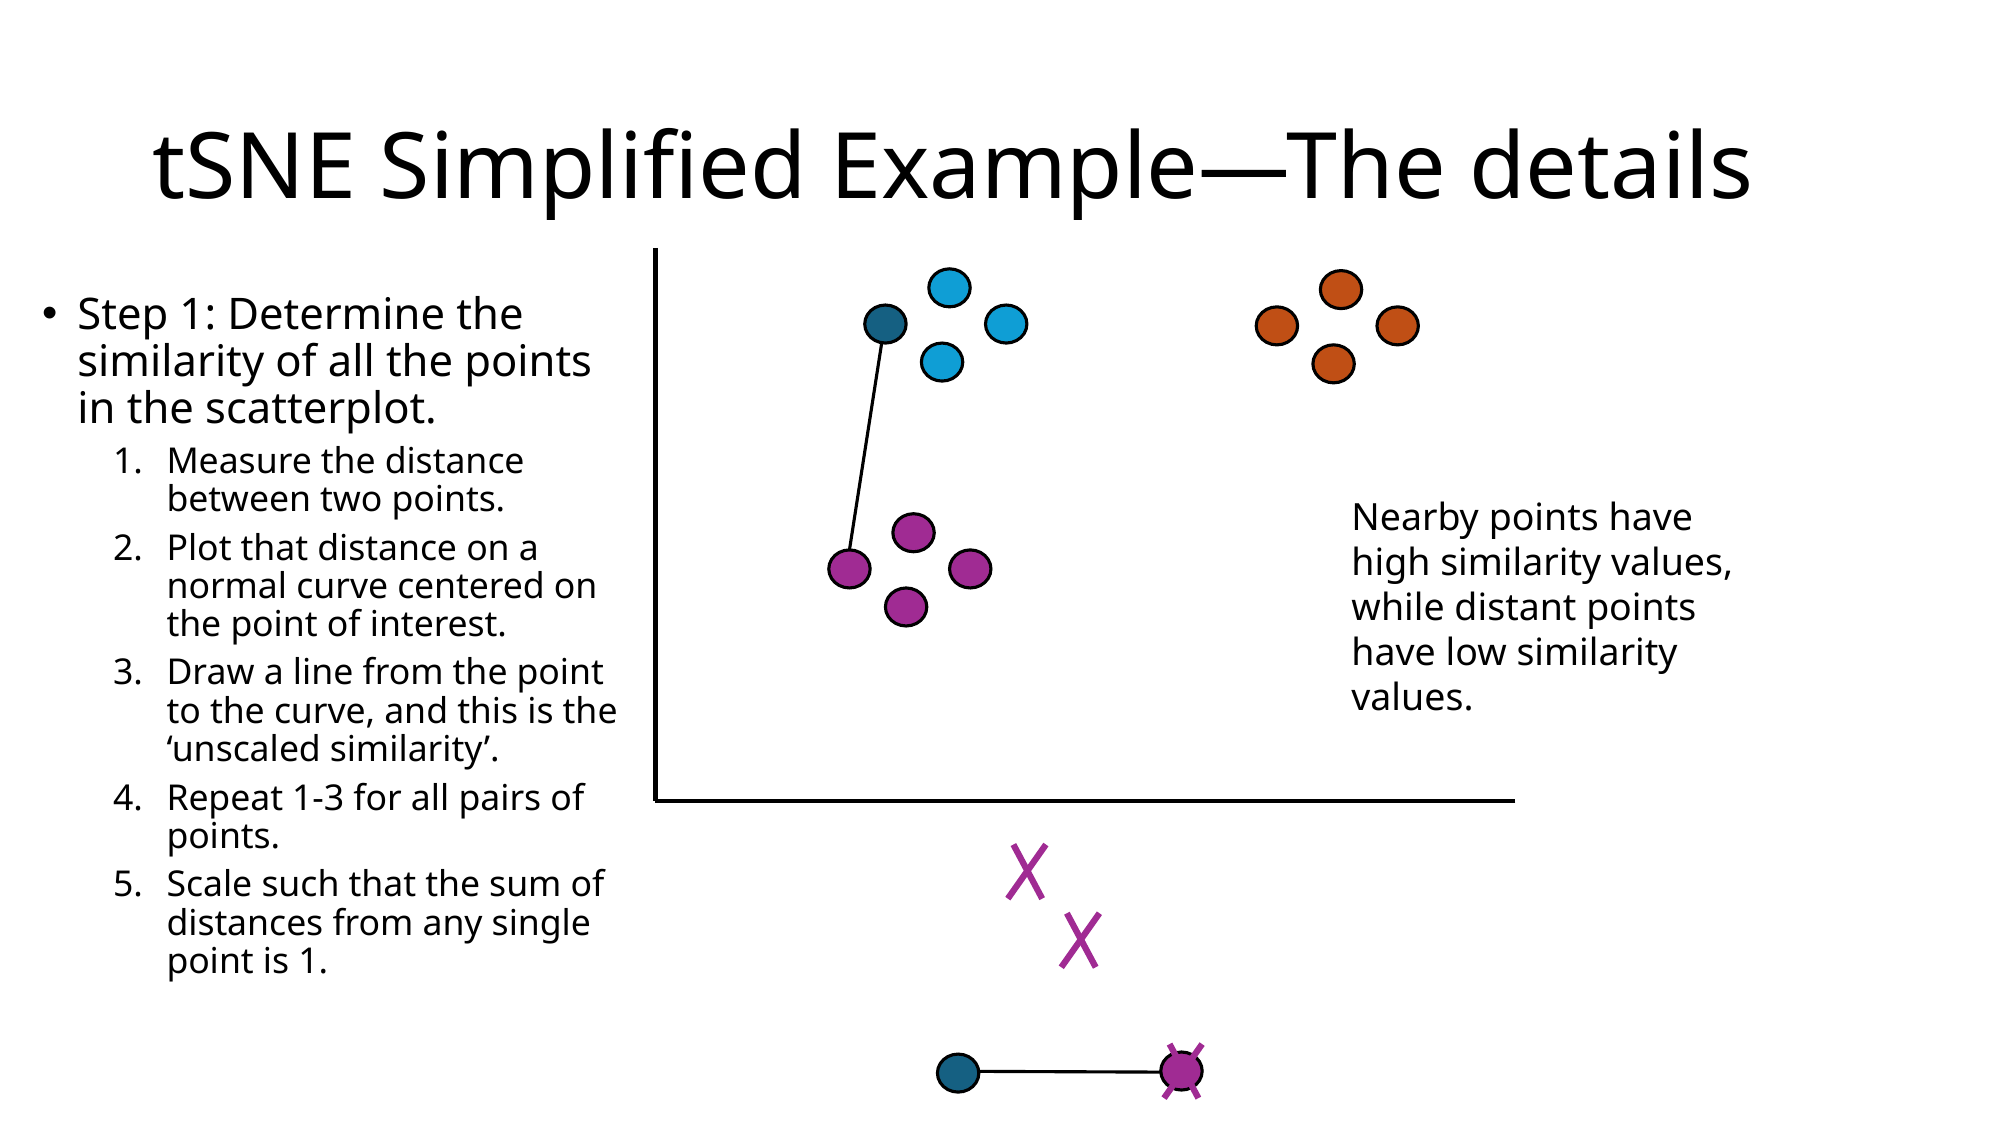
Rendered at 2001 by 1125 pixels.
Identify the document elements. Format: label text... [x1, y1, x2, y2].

text_box Nearby points have high similarity values, while distant points have low similarity values. [1516, 485, 1795, 726]
text_box [1159, 1073, 1163, 1083]
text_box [654, 247, 1516, 802]
text_box [1159, 1059, 1163, 1070]
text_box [1163, 1043, 1203, 1099]
title tSNE Simplified Example—The details [137, 59, 1863, 278]
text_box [1060, 912, 1100, 968]
text_box [935, 1052, 981, 1094]
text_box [1007, 844, 1047, 900]
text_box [848, 342, 883, 551]
list Step 1: Determine the similarity of all the points in the scatterplot. Measure the distance between two points. Plot that distance on a normal curve centered on the point of interest. Draw a line from the point to the curve, and this is the ‘unscaled similarity’. Repeat 1-3 for all pairs of points. Scale such that the sum of distances from any single point is 1. [26, 284, 644, 999]
